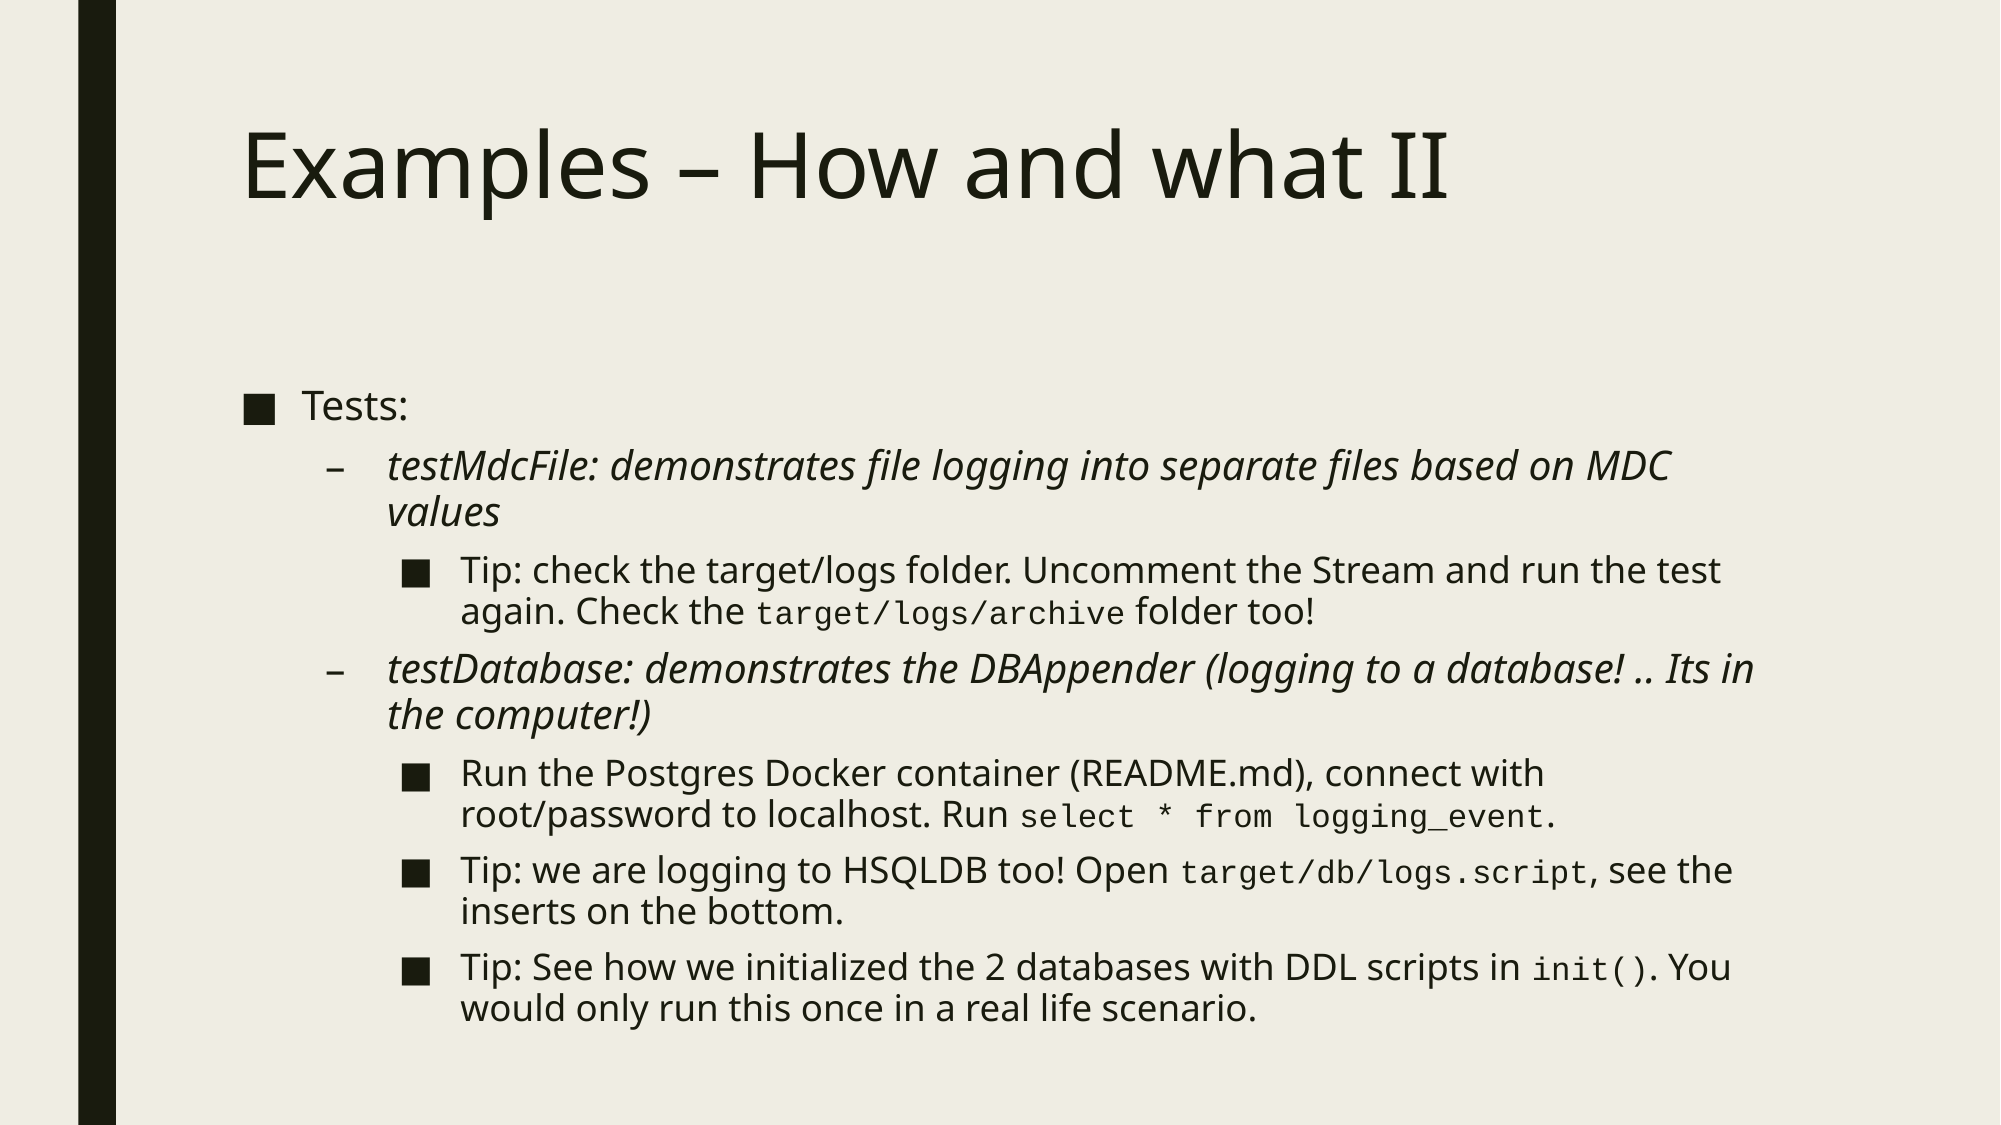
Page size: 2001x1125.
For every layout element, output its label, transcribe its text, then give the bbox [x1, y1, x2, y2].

title Examples – How and what II [225, 112, 1800, 357]
list Tests: testMdcFile: demonstrates file logging into separate files based on MDC values Tip: check the target/logs folder. Uncomment the Stream and run the test again. Check the target/logs/archive folder too! testDatabase: demonstrates the DBAppender (logging to a database! .. Its in the computer!) Run the Postgres Docker container (README.md), connect with root/password to localhost. Run select * from logging_event. Tip: we are logging to HSQLDB too! Open target/db/logs.script, see the inserts on the bottom. Tip: See how we initialized the 2 databases with DDL scripts in init(). You would only run this once in a real life scenario. [225, 375, 1800, 1040]
